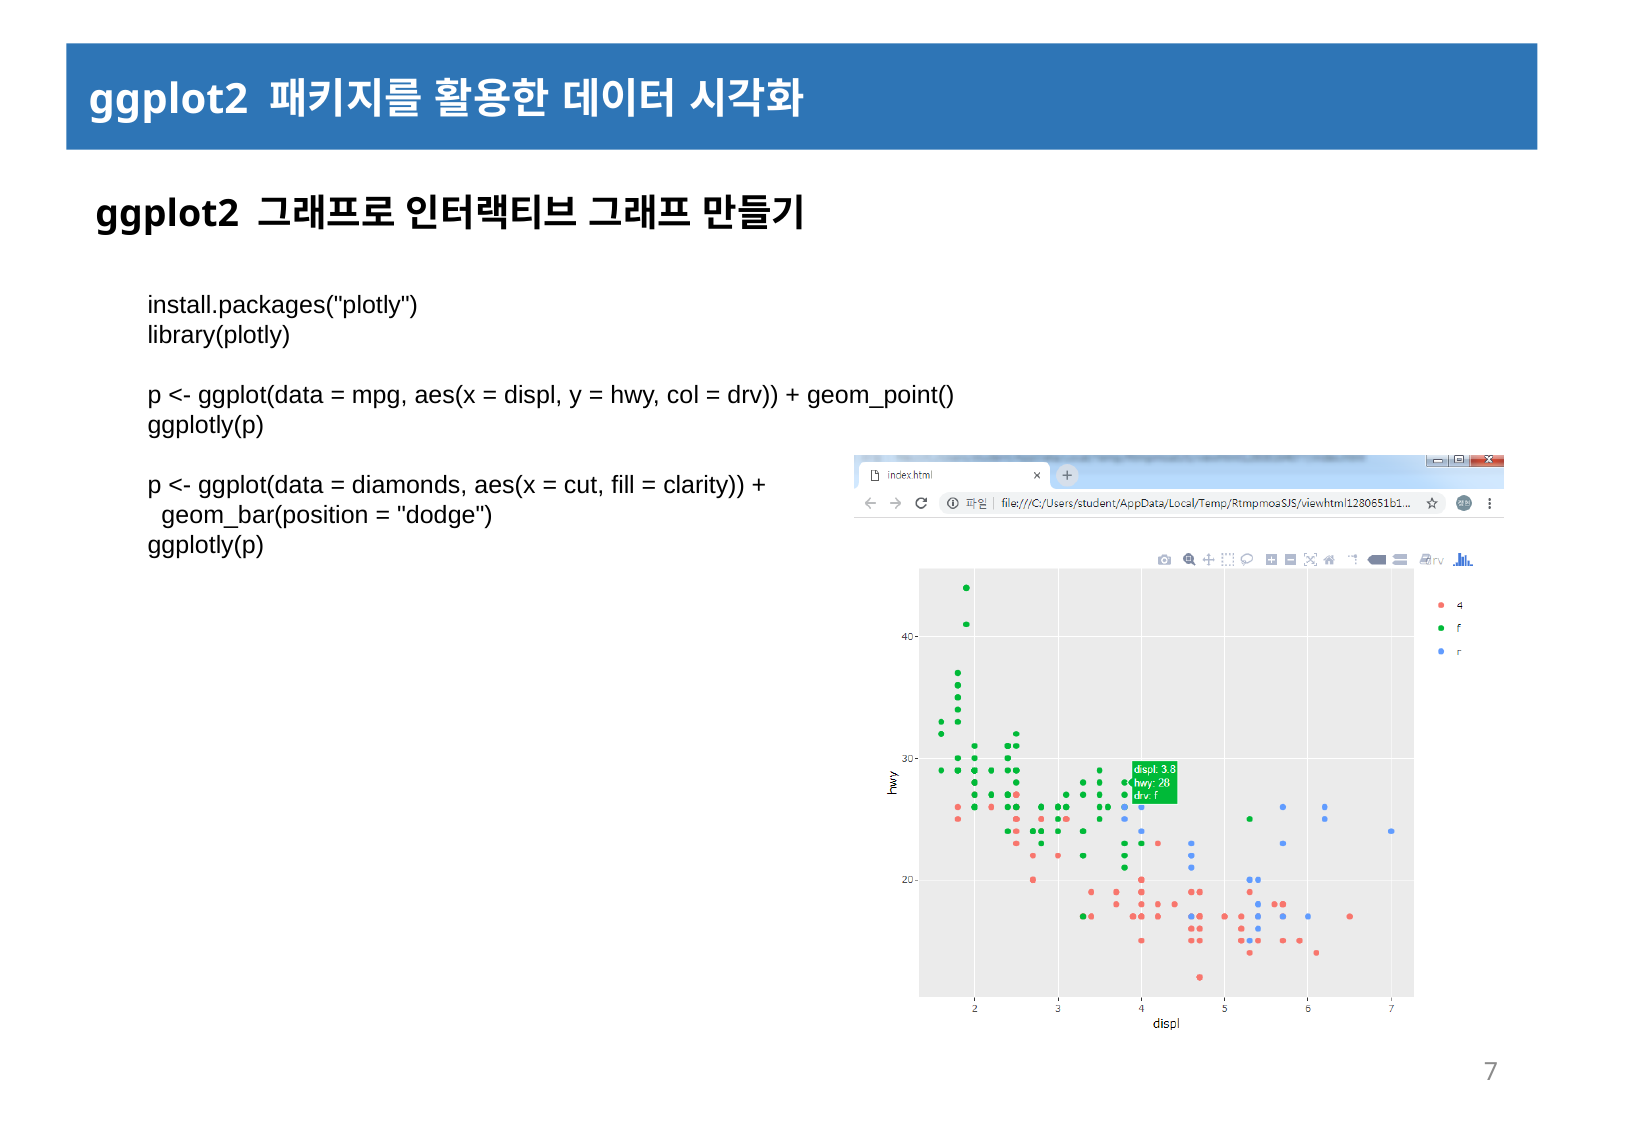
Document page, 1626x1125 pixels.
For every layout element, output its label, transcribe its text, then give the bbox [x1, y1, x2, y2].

text_box install.packages("plotly") library(plotly) p <- ggplot(data = mpg, aes(x = displ, y = hwy, col = drv)) + geom_point() ggplotly(p) p <- ggplot(data = diamonds, aes(x = cut, fill = clarity)) + geom_bar(position = "dodge") ggplotly(p) [132, 281, 1505, 566]
picture [854, 455, 1504, 1056]
slide_number 7 [1147, 1042, 1514, 1103]
text_box ggplot2 패키지를 활용한 데이터 시각화 [65, 42, 1538, 151]
text_box ggplot2 그래프로 인터랙티브 그래프 만들기 [80, 181, 1203, 242]
text_box [79, 68, 1570, 149]
